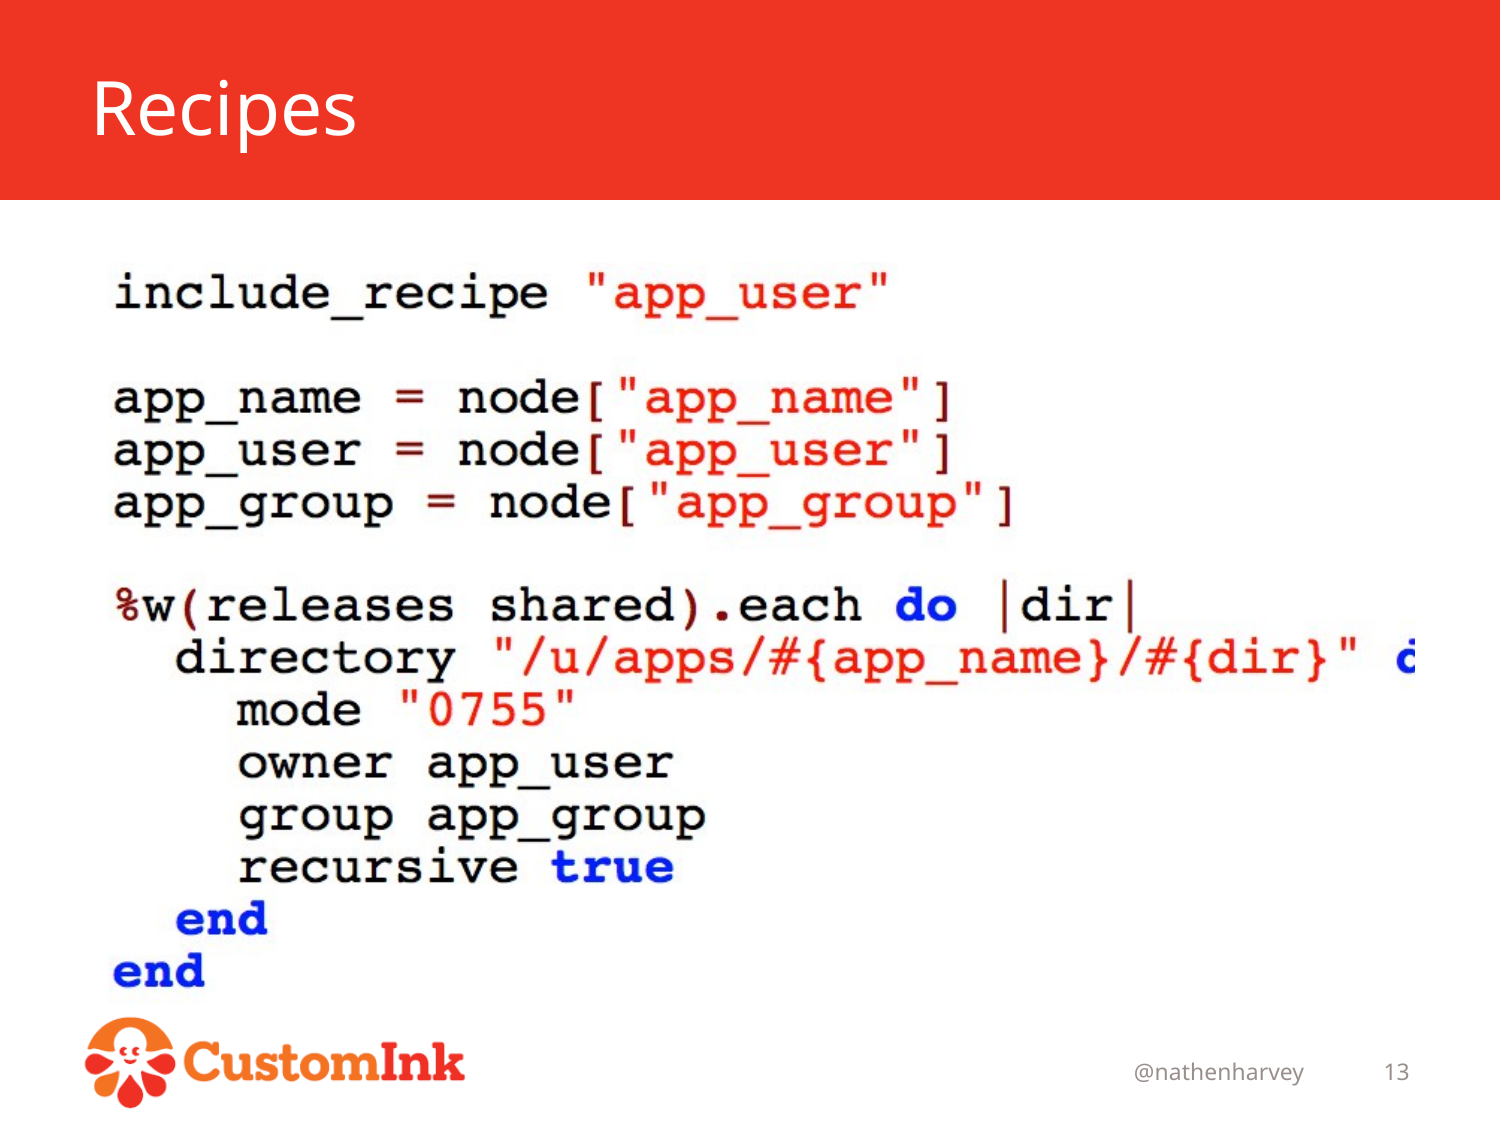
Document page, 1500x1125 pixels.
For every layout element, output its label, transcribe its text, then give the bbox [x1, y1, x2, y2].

slide_number 13 [1319, 1042, 1425, 1103]
picture [78, 1006, 470, 1120]
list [74, 262, 1426, 1006]
title Recipes [75, 11, 1425, 199]
footer @nathenharvey [844, 1042, 1319, 1103]
